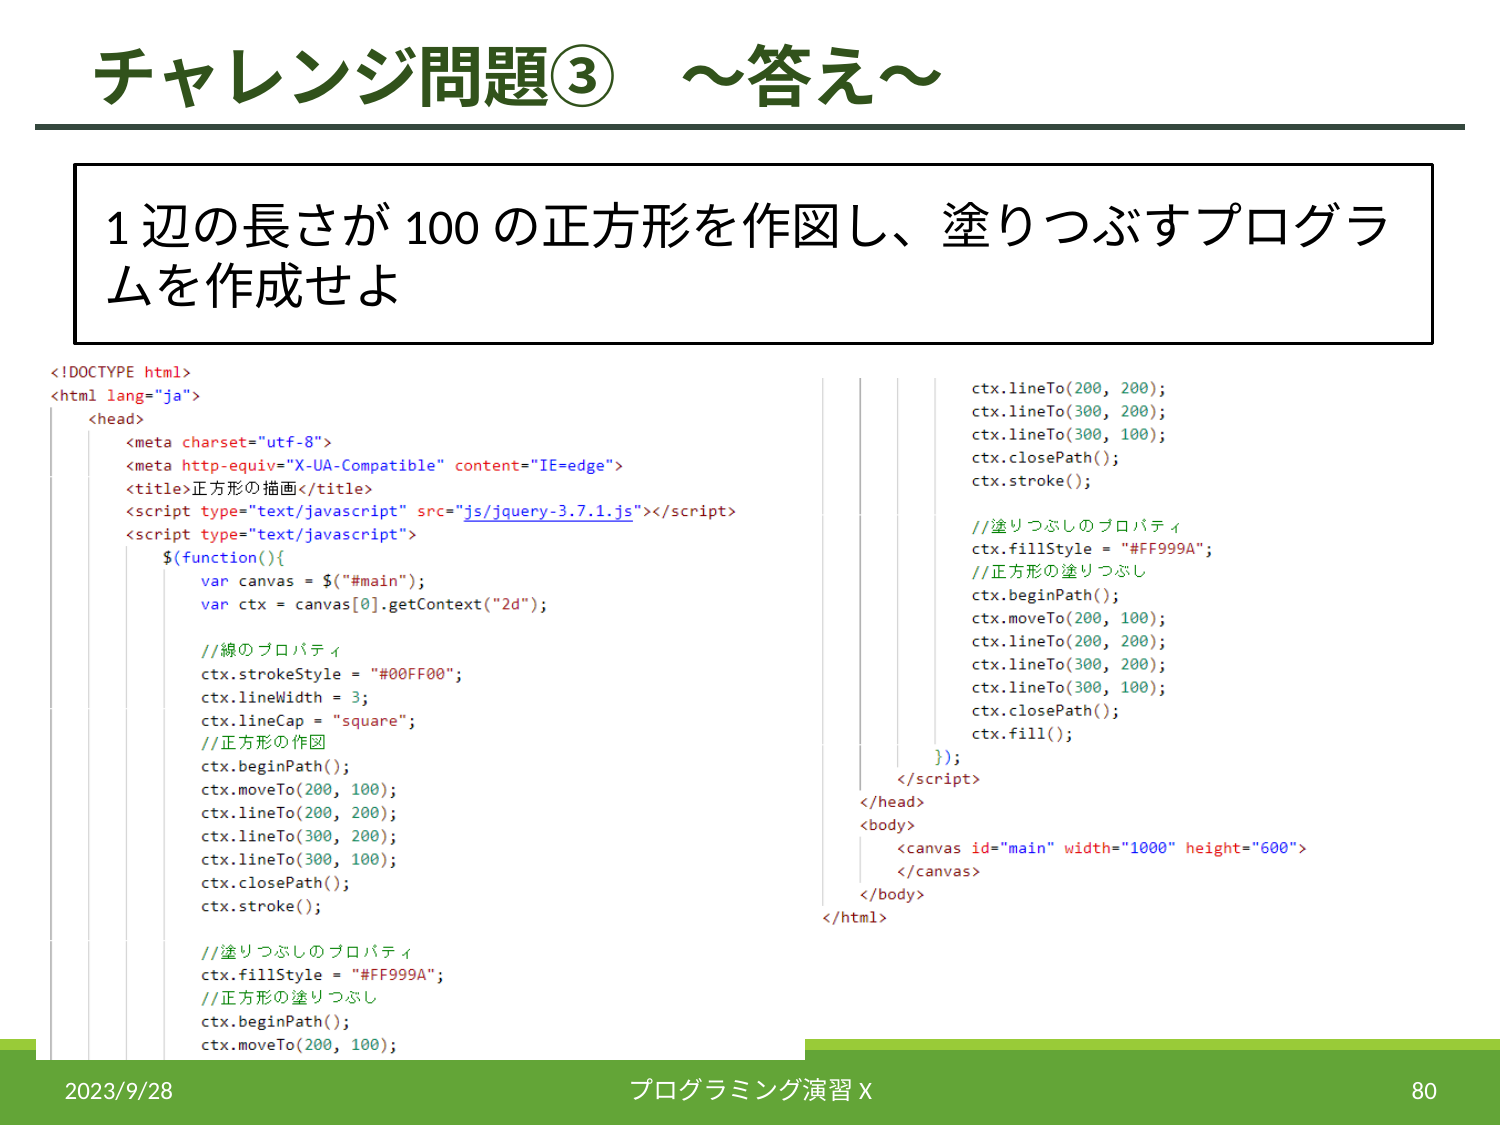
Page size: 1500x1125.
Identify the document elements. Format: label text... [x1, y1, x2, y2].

slide_number 79 [1290, 1059, 1453, 1120]
picture [798, 377, 1453, 928]
text_box 1辺の長さが100の正方形を作図し、塗りつぶすプログラムを作成せよ [74, 163, 1434, 345]
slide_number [49, 1068, 354, 1120]
title チャレンジ問題③ ～答え～ [75, 7, 1434, 123]
footer プログラミング演習X [453, 1059, 1047, 1120]
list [35, 362, 806, 1060]
